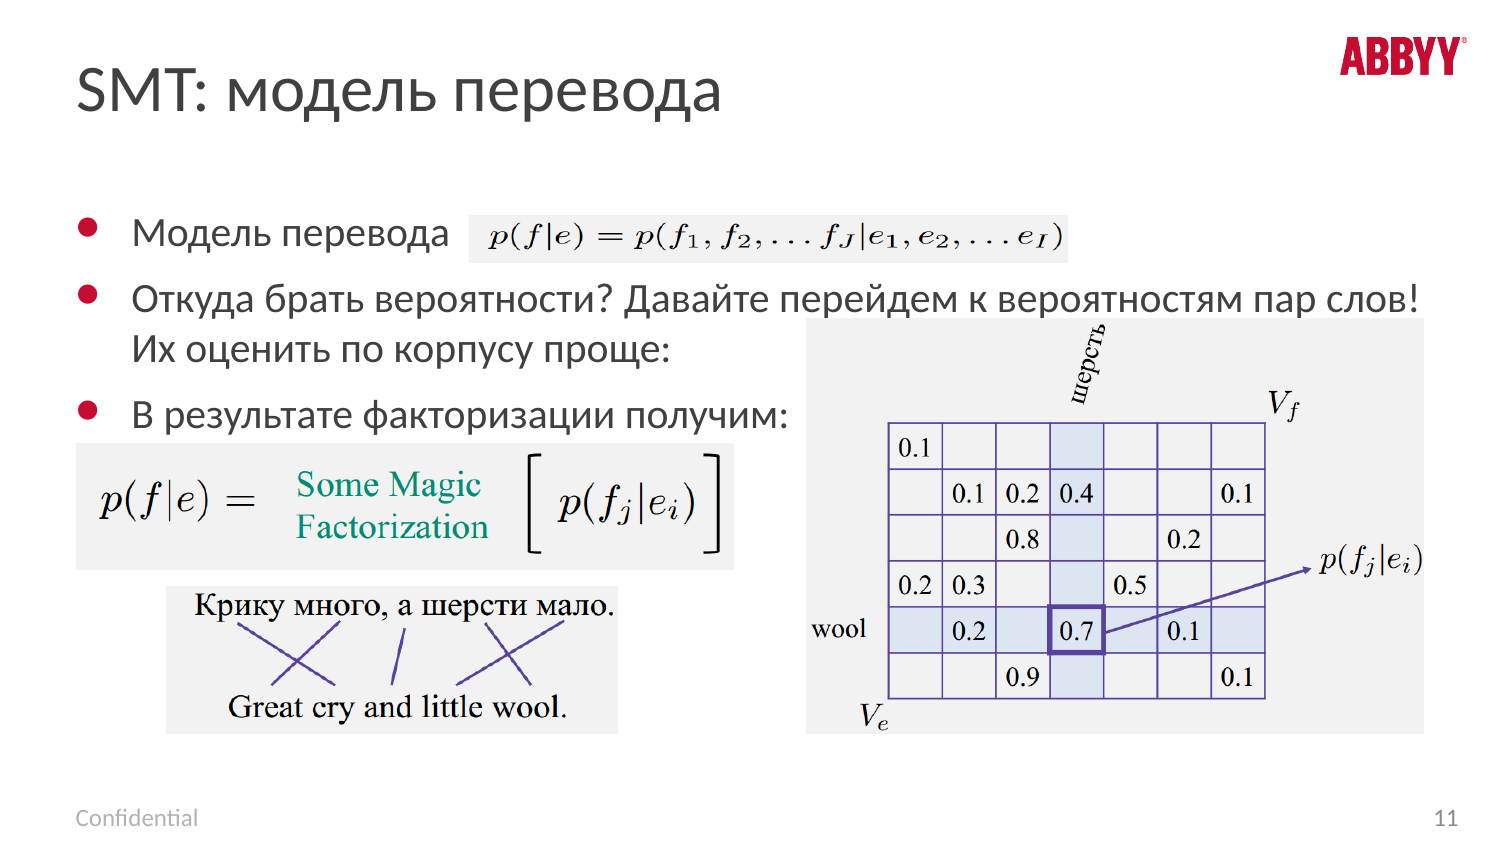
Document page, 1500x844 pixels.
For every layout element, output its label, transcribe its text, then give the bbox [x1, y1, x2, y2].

footer Confidential [75, 794, 349, 840]
picture [76, 443, 734, 570]
slide_number 11 [1175, 793, 1459, 830]
list Модель перевода Откуда брать вероятности? Давайте перейдем к вероятностям пар слов! Их оценить по корпусу проще: В результате факторизации получим: [75, 196, 1424, 794]
picture [805, 318, 1424, 735]
title SMT: модель перевода [76, 45, 1296, 192]
picture [1340, 37, 1467, 75]
picture [469, 214, 1068, 264]
picture [166, 585, 618, 735]
